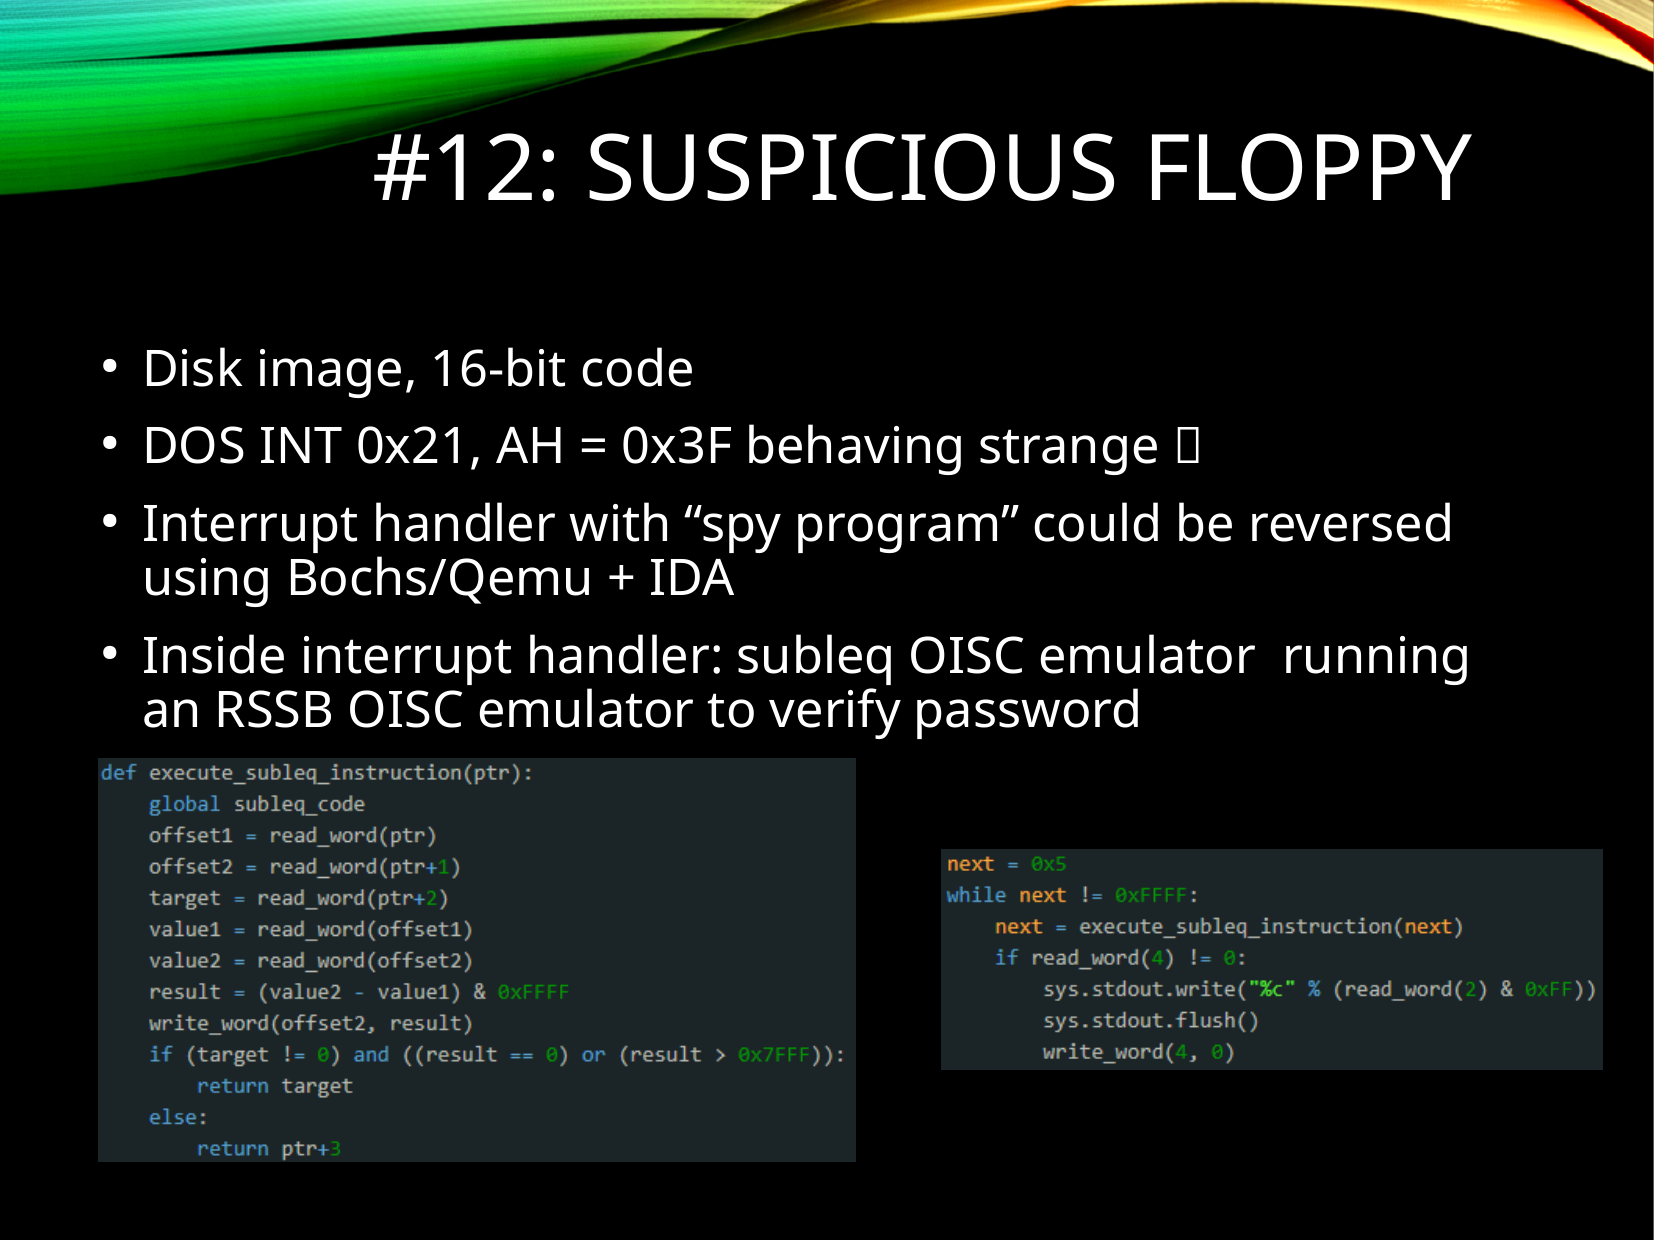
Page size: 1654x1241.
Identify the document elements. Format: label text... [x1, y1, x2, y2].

title #12: Suspicious Floppy [0, 66, 1489, 275]
list Disk image, 16-bit code DOS INT 0x21, AH = 0x3F behaving strange  Interrupt handler with “spy program” could be reversed using Bochs/Qemu + IDA Inside interrupt handler: subleq OISC emulator running an RSSB OISC emulator to verify password [85, 251, 1517, 1019]
picture [97, 757, 857, 1162]
picture [941, 849, 1604, 1070]
picture [0, 0, 1654, 196]
